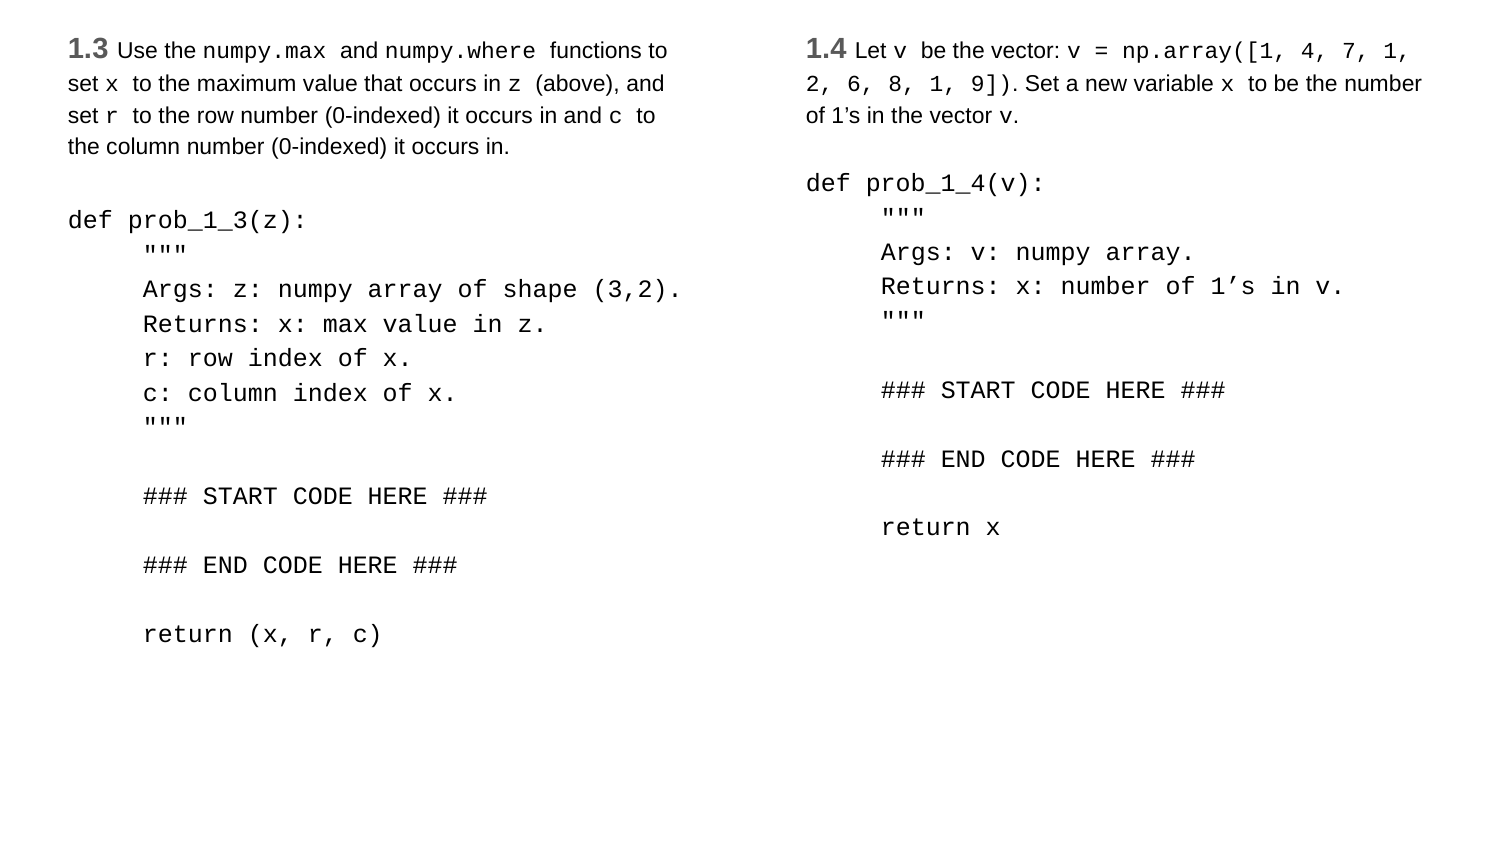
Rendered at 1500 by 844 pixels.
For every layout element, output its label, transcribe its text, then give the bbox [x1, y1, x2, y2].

list 1.4 Let v be the vector: v = np.array([1, 4, 7, 1, 2, 6, 8, 1, 9]). Set a new variable x to be the number of 1’s in the vector v. def prob_1_4(v): """ Args: v: numpy array. Returns: x: number of 1’s in v. """ ### START CODE HERE ### ### END CODE HERE ### return x [790, 9, 1447, 834]
list 1.3 Use the numpy.max and numpy.where functions to set x to the maximum value that occurs in z (above), and set r to the row number (0-indexed) it occurs in and c to the column number (0-indexed) it occurs in. def prob_1_3(z): """ Args: z: numpy array of shape (3,2). Returns: x: max value in z. r: row index of x. c: column index of x. """ ### START CODE HERE ### ### END CODE HERE ### return (x, r, c) [52, 9, 710, 834]
